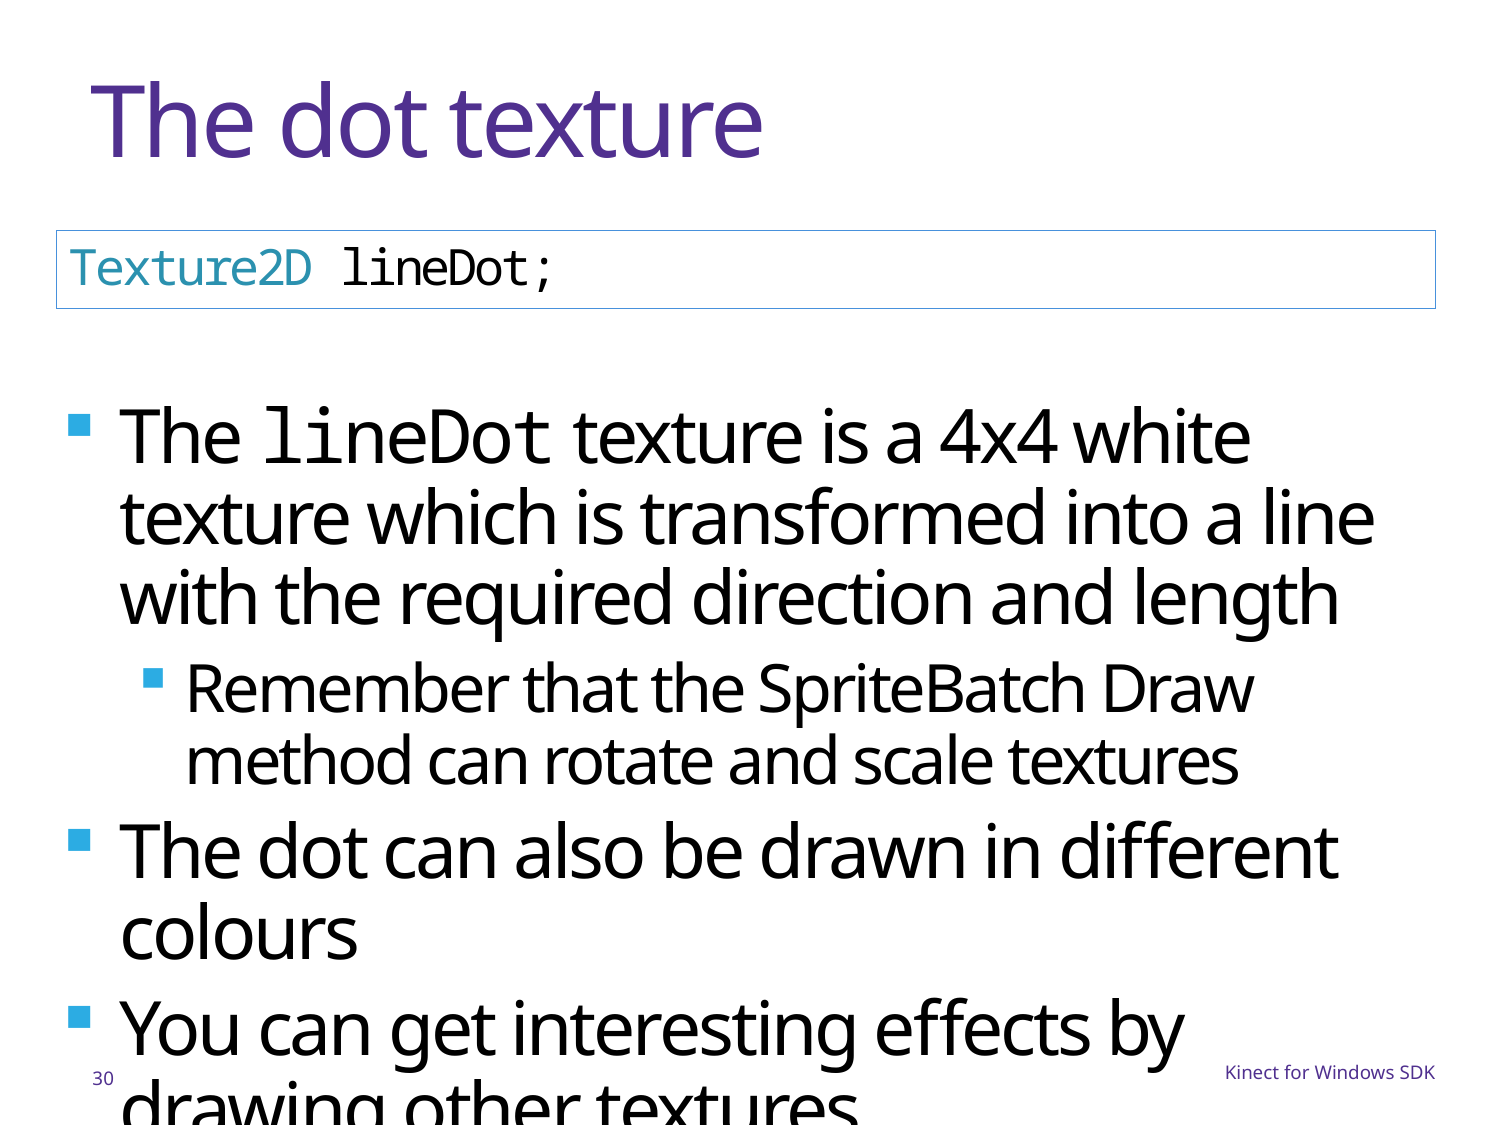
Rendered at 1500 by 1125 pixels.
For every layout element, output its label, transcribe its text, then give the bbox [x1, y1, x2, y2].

title The dot texture [90, 70, 1463, 180]
list Texture2D lineDot; [56, 230, 1436, 309]
slide_number 30 [0, 1053, 114, 1107]
list The lineDot texture is a 4x4 white texture which is transformed into a line with the required direction and length Remember that the SpriteBatch Draw method can rotate and scale textures The dot can also be drawn in different colours You can get interesting effects by drawing other textures [62, 398, 1435, 1087]
